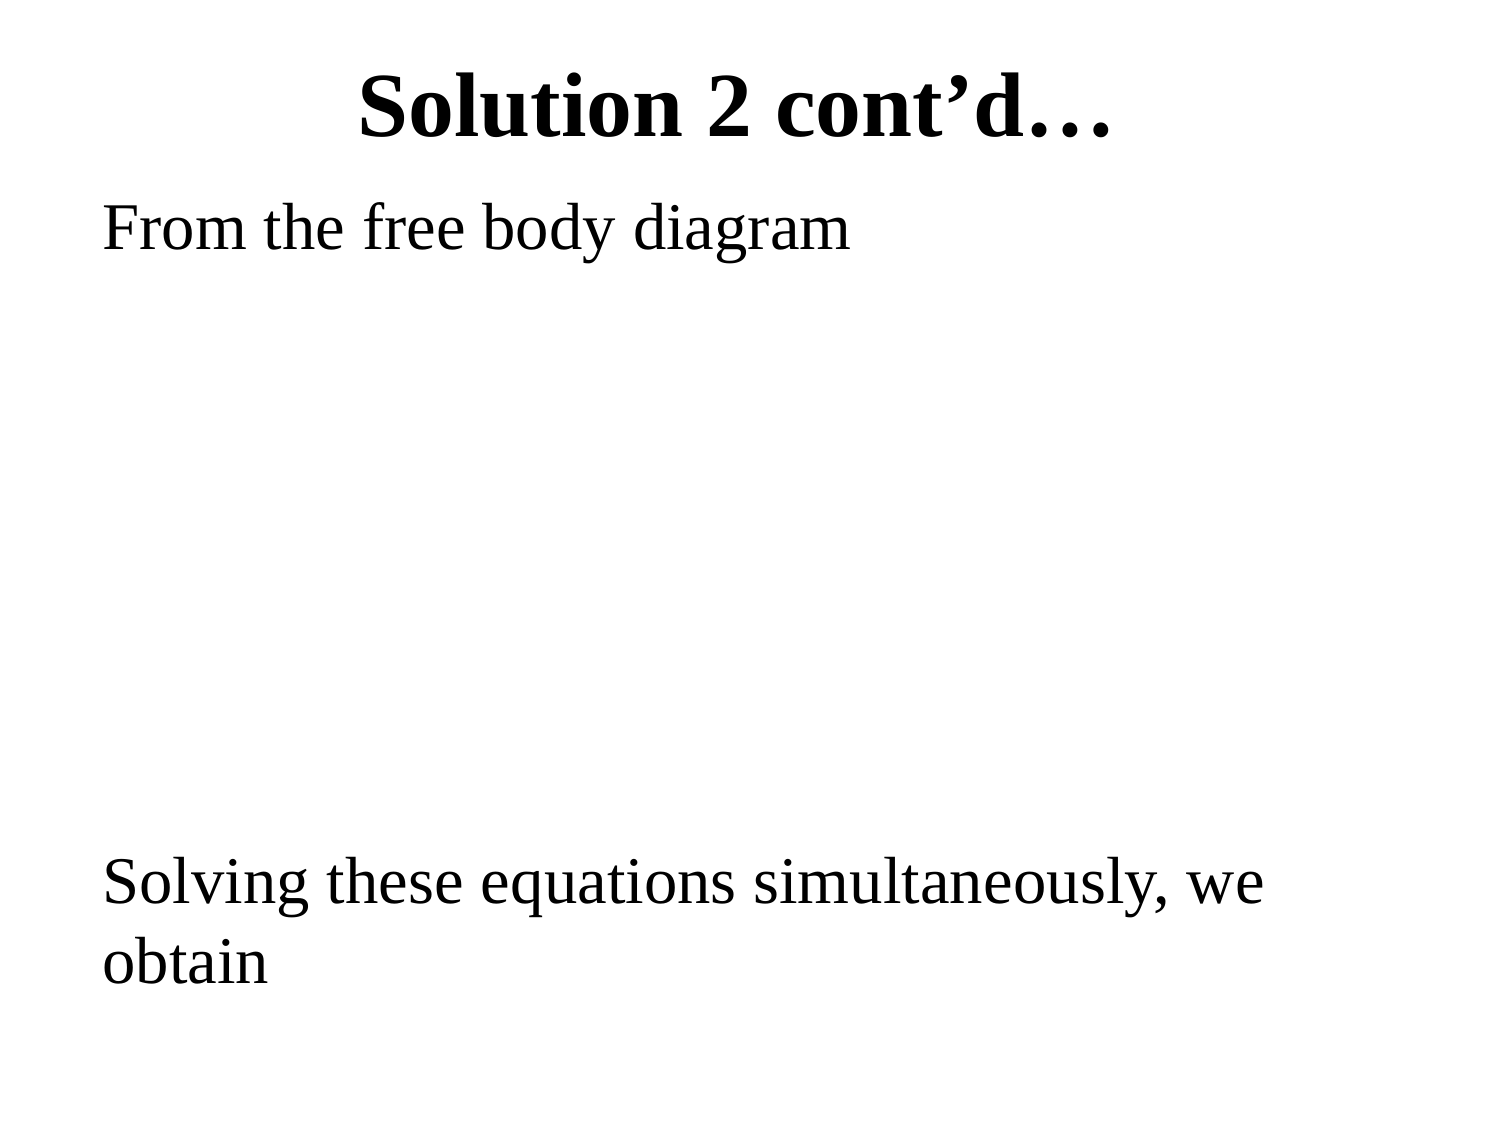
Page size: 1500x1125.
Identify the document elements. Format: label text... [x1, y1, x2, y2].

title Solution 2 cont’d… [62, 24, 1413, 175]
